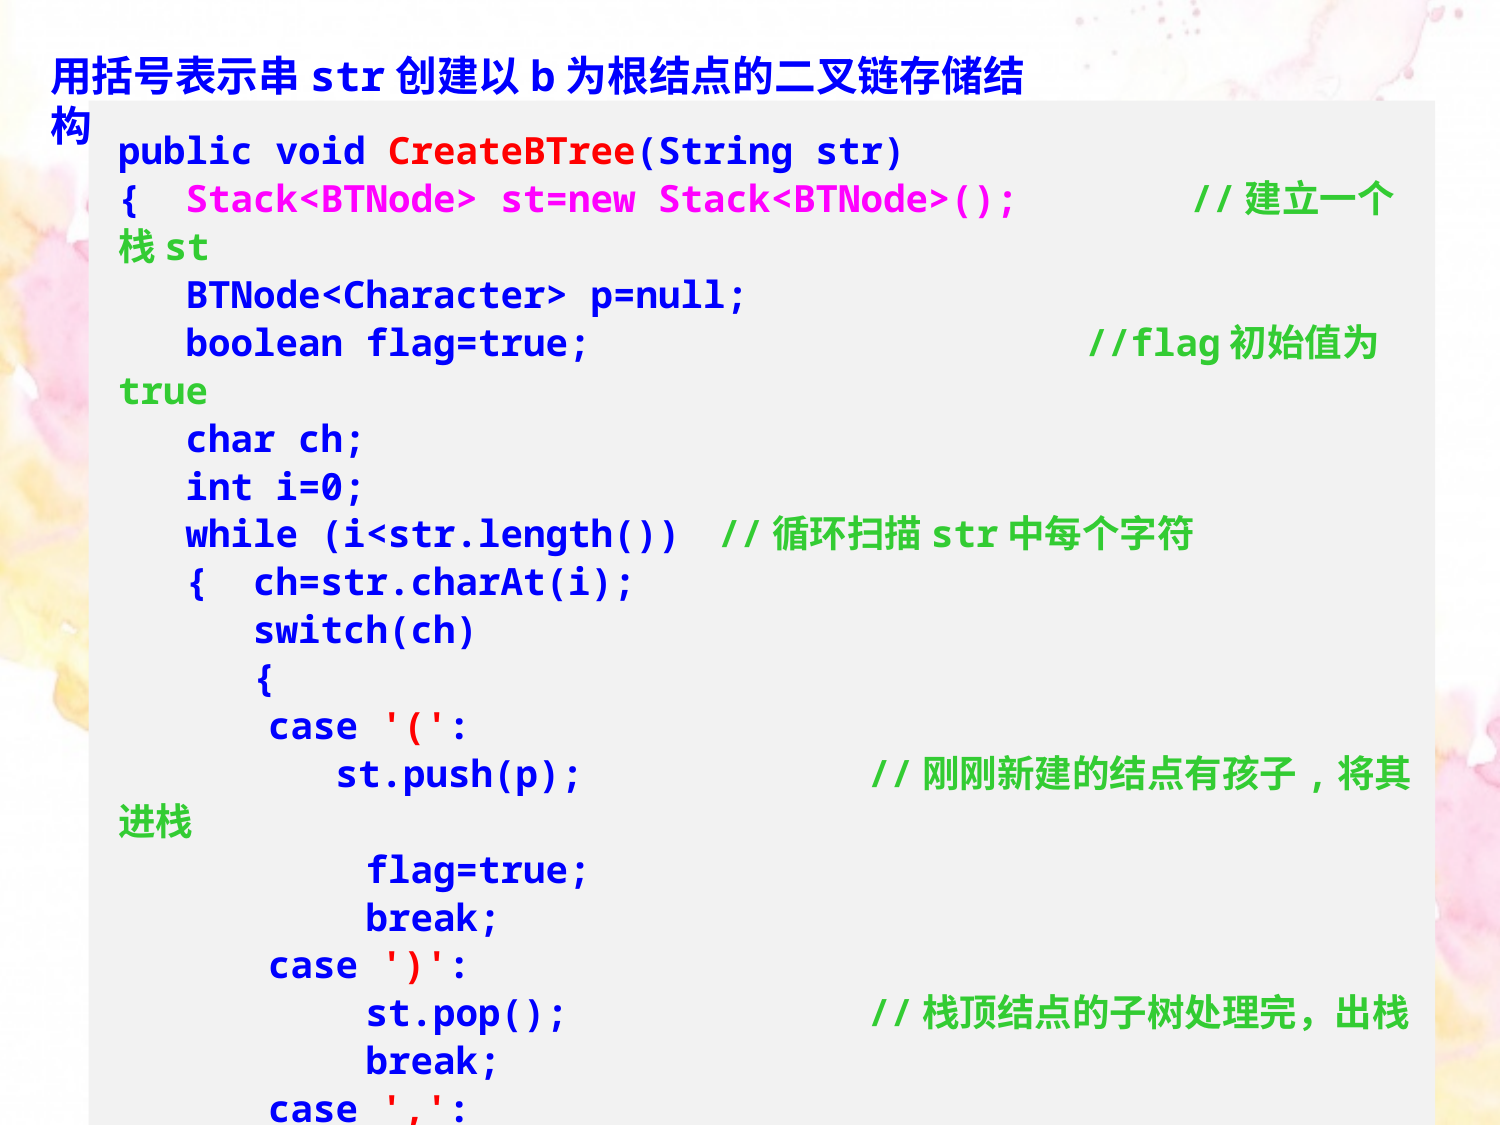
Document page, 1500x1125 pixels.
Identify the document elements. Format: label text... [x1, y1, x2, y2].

table_cell 6 [0, 0, 1500, 1125]
text_box public void CreateBTree(String str) { Stack<BTNode> st=new Stack<BTNode>(); //建立一个栈st BTNode<Character> p=null; boolean flag=true; //flag初始值为true char ch; int i=0; while (i<str.length()) //循环扫描str中每个字符 { ch=str.charAt(i); switch(ch) { case '(': st.push(p); //刚刚新建的结点有孩子,将其进栈 flag=true; break; case ')': st.pop(); //栈顶结点的子树处理完，出栈 break; case ',': flag=false; //开始处理栈顶结点的右孩子 break; [86, 99, 1437, 1125]
text_box 用括号表示串str创建以b为根结点的二叉链存储结构 [35, 42, 1079, 158]
